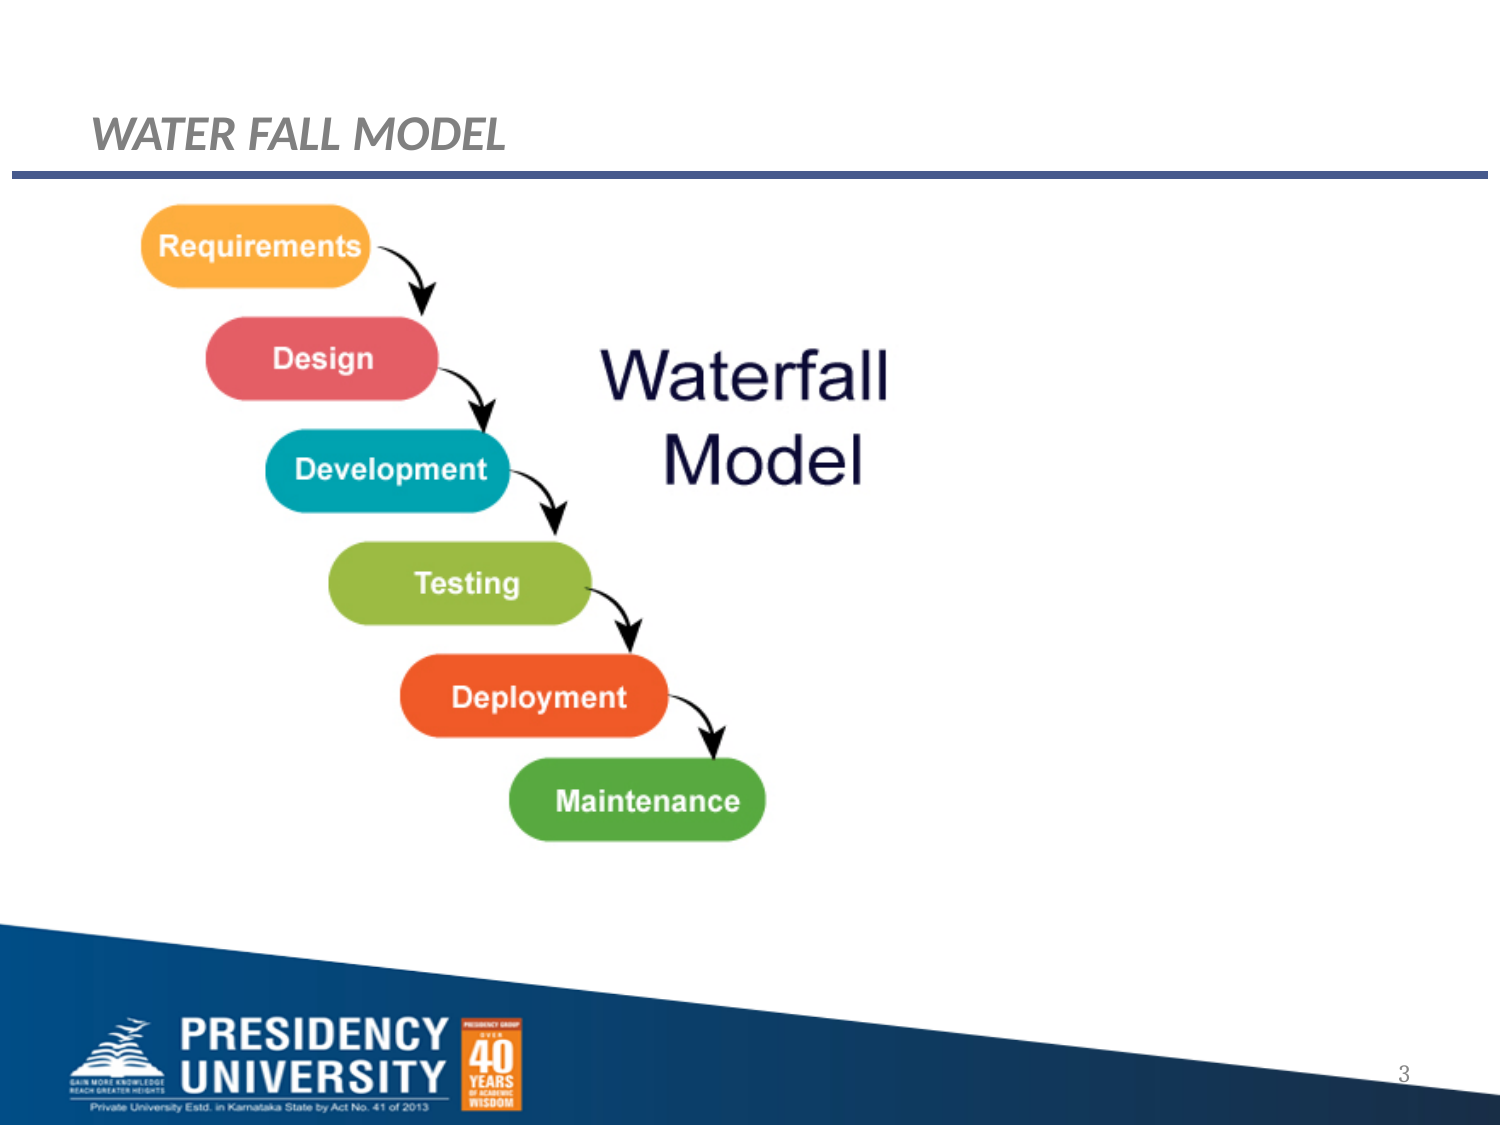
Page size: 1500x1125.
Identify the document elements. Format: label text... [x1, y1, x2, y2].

picture [121, 181, 973, 863]
picture [0, 921, 1500, 1125]
title WATER FALL MODEL [75, 50, 1425, 168]
slide_number 3 [1074, 1042, 1425, 1103]
